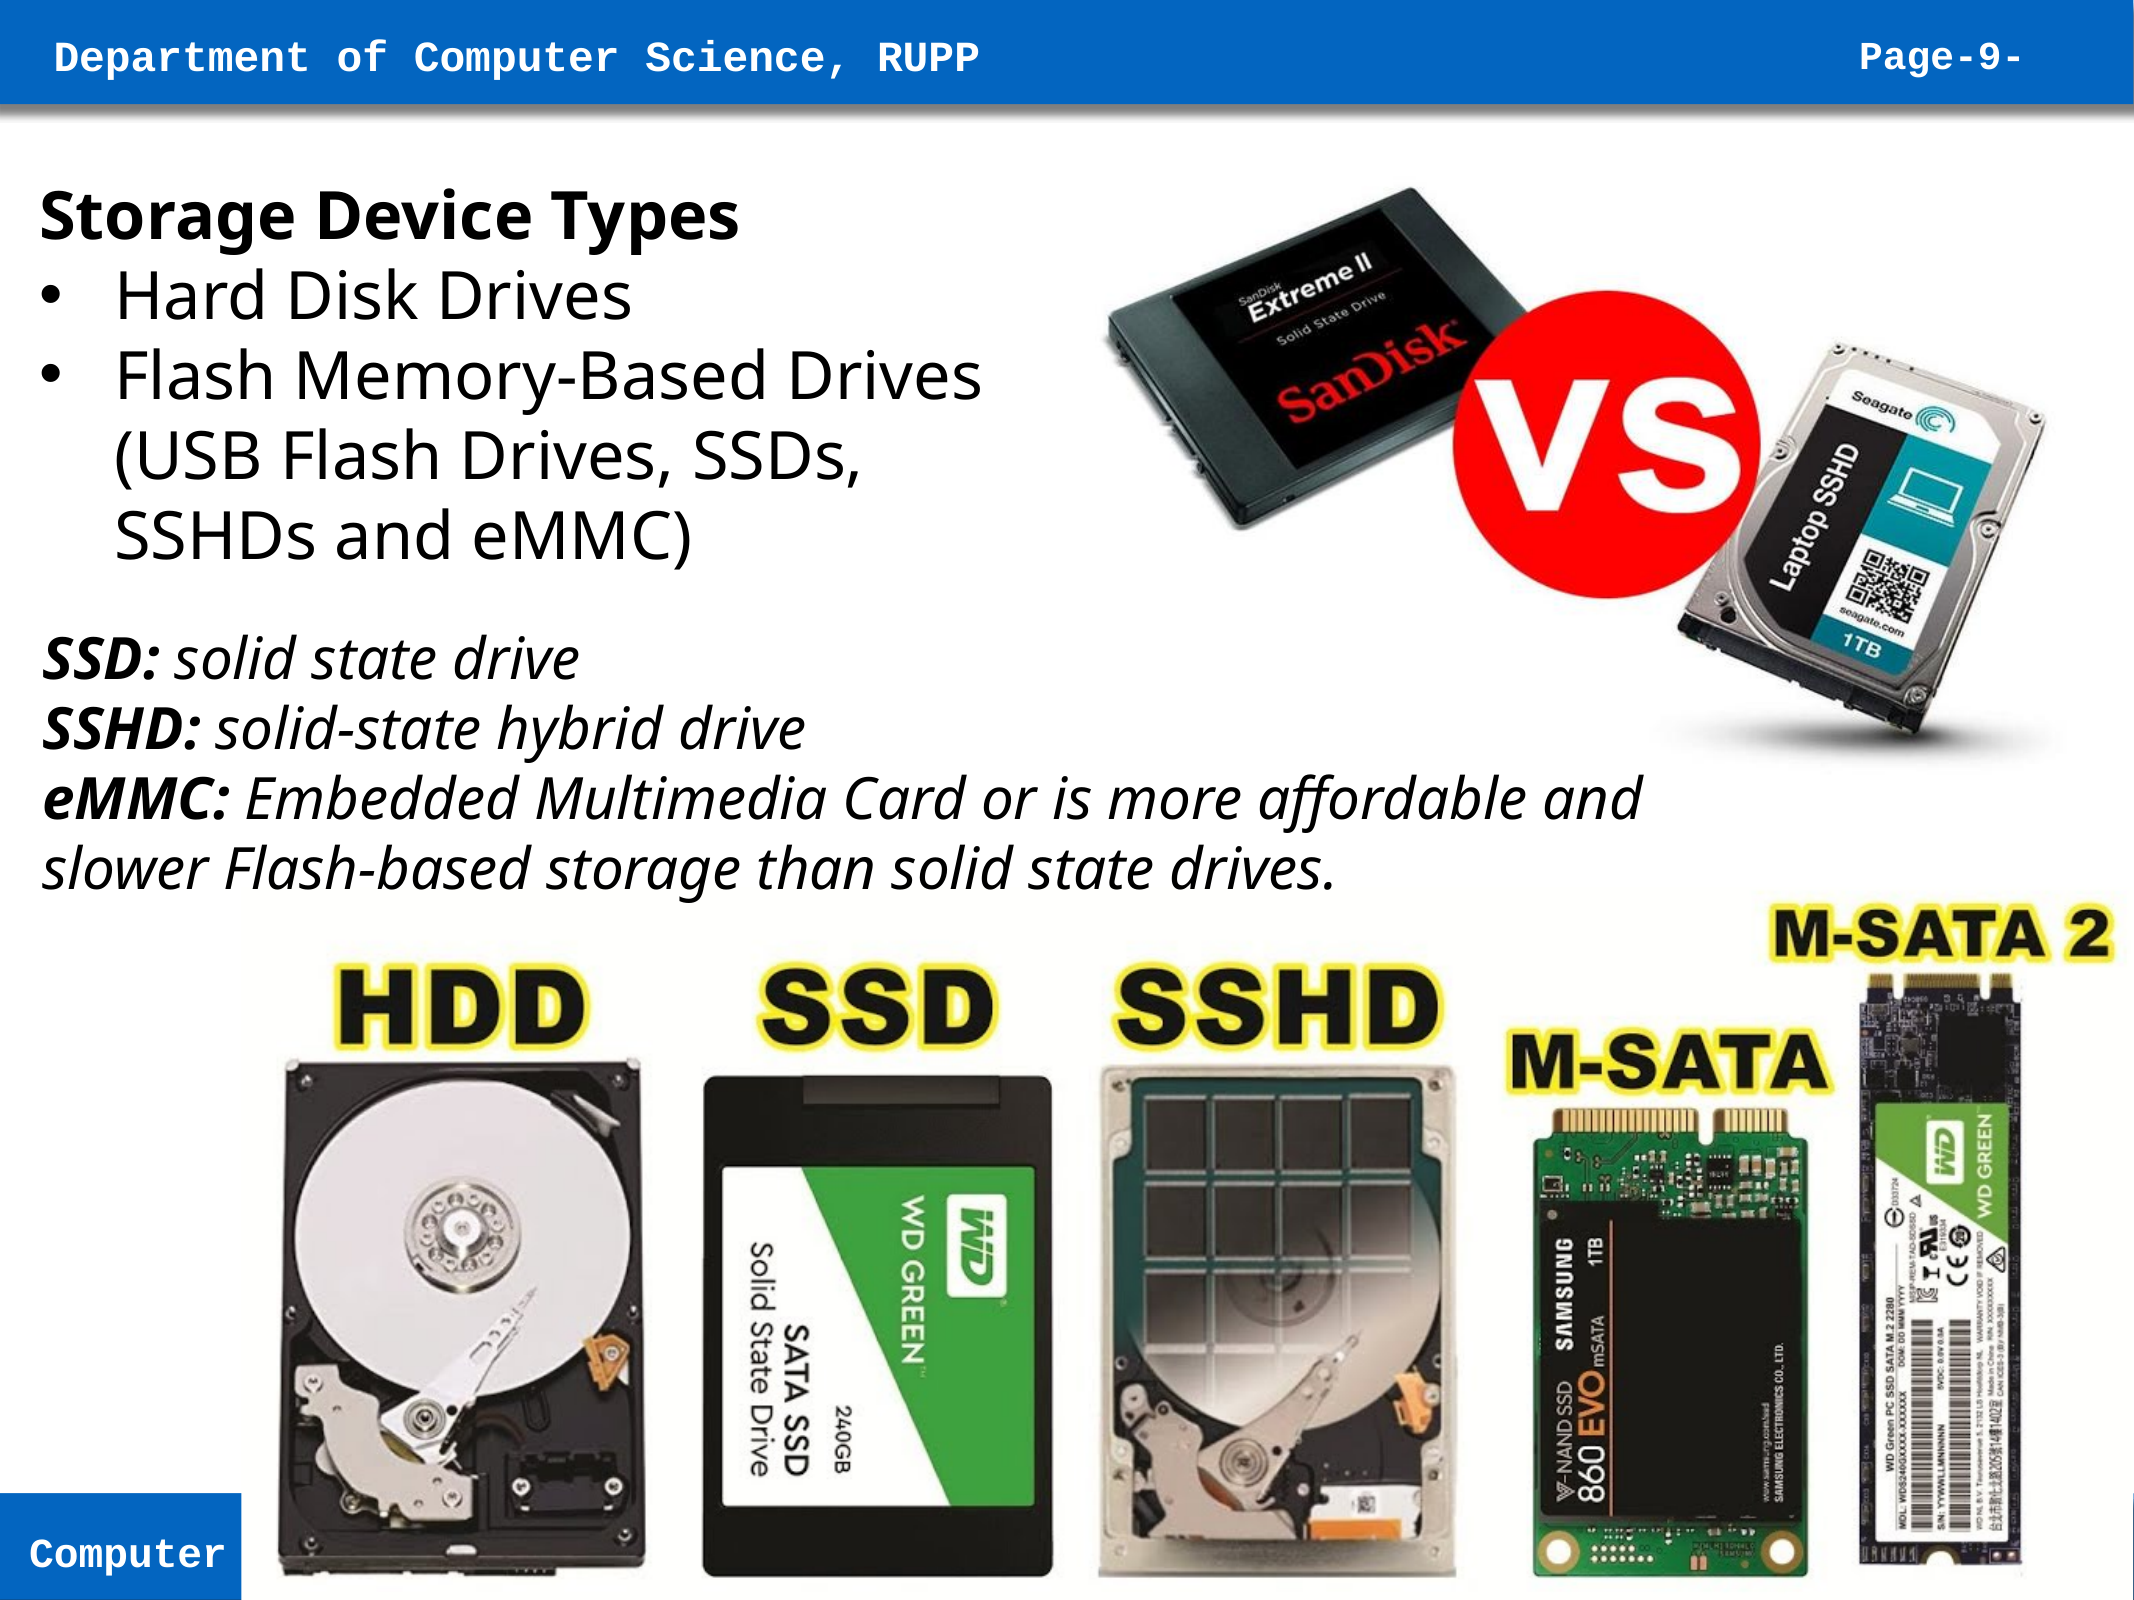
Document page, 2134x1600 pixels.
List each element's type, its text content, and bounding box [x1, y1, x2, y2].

picture [1041, 123, 2110, 808]
text_box SSD: solid state drive SSHD: solid-state hybrid drive eMMC: Embedded Multimedia Card or is more affordable and slower Flash-based storage than solid state drives. [27, 614, 1724, 909]
text_box Storage Device Types Hard Disk Drives Flash Memory-Based Drives (USB Flash Drives, SSDs, SSHDs and eMMC) [24, 165, 1037, 580]
picture [241, 887, 2134, 1600]
